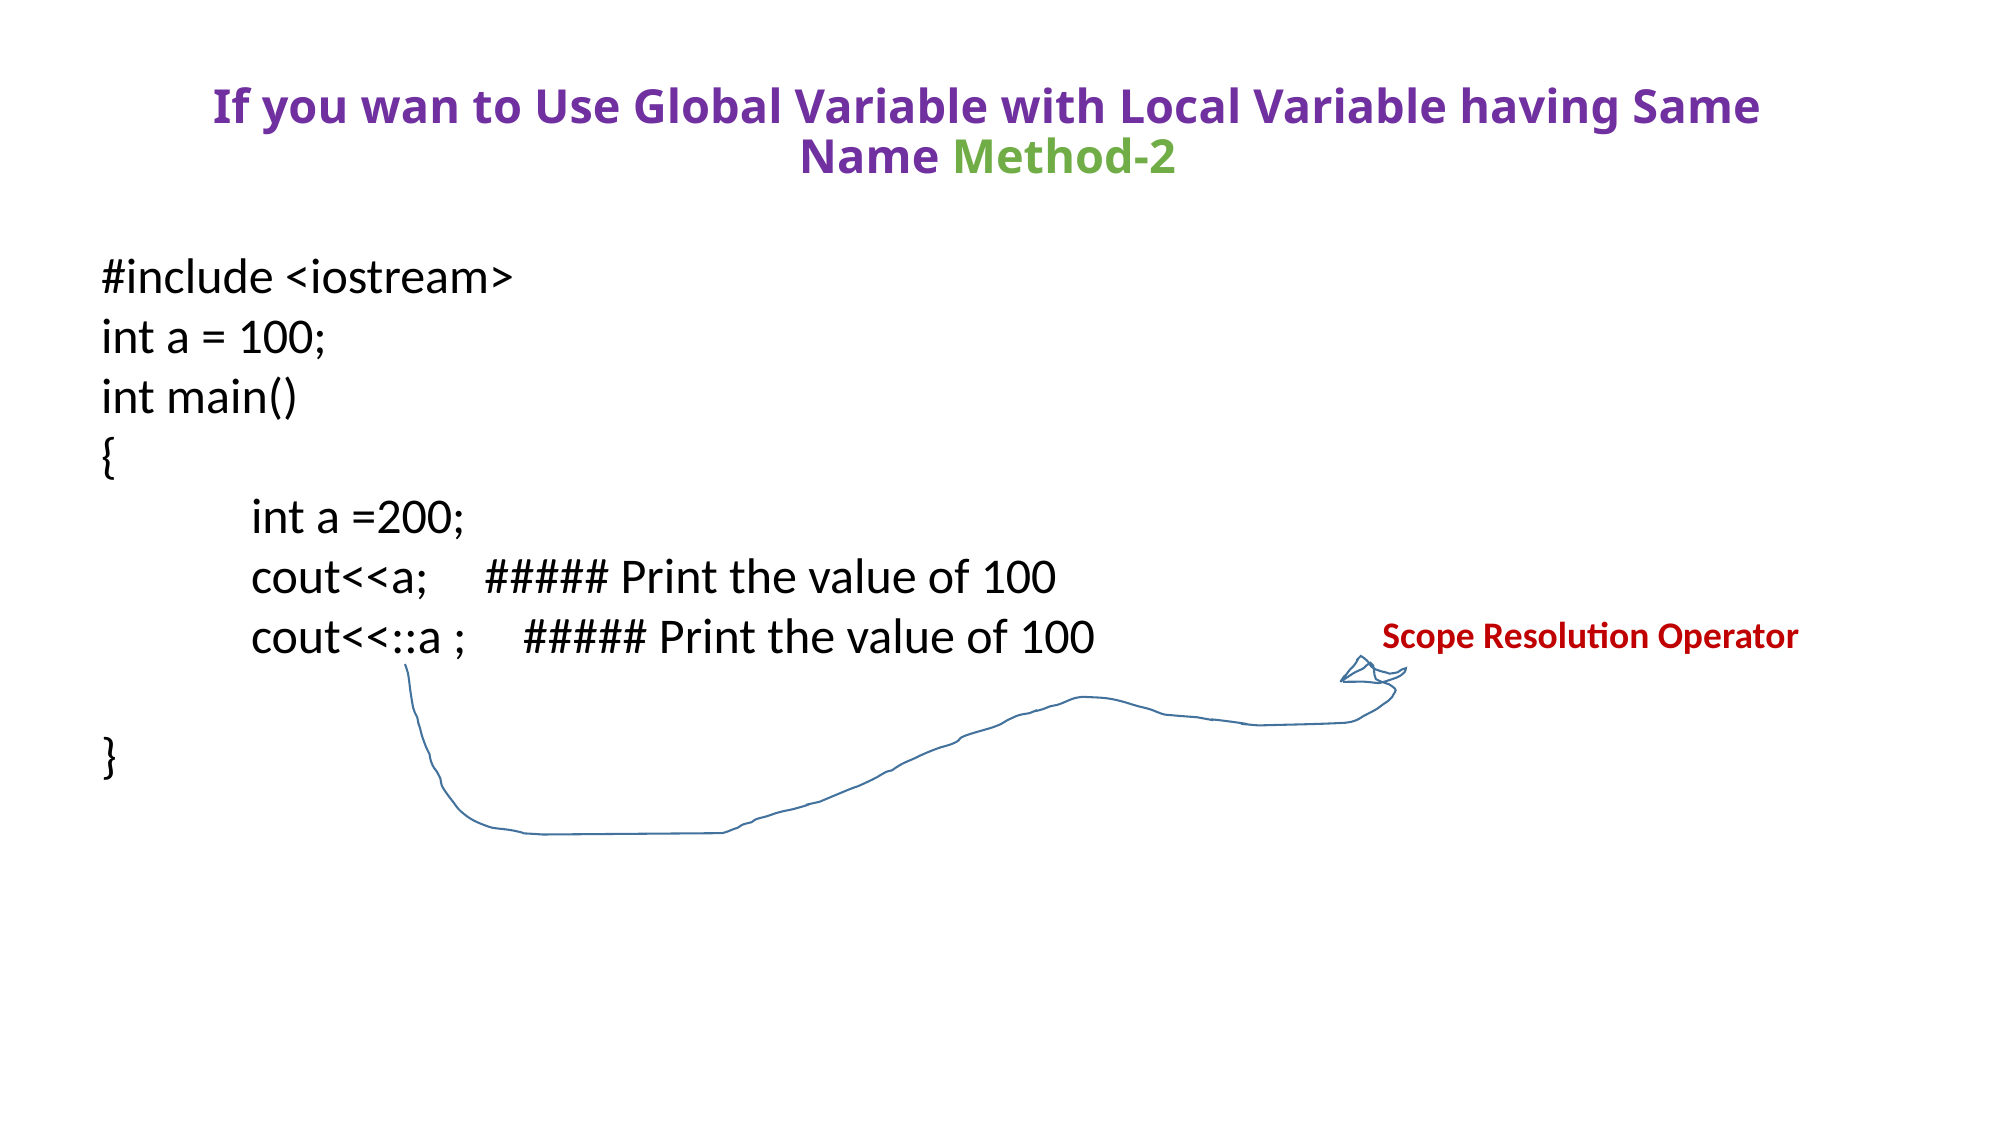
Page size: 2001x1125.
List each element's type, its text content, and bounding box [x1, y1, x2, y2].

text_box #include <iostream> int a = 100; int main() { int a =200; cout<<a; ##### Print the value of 100 cout<<::a ; ##### Print the value of 100 } [86, 235, 1972, 791]
text_box Scope Resolution Operator [1367, 604, 1877, 664]
text_box [404, 654, 1408, 836]
title If you wan to Use Global Variable with Local Variable having Same Name Method-2 [125, 74, 1851, 192]
